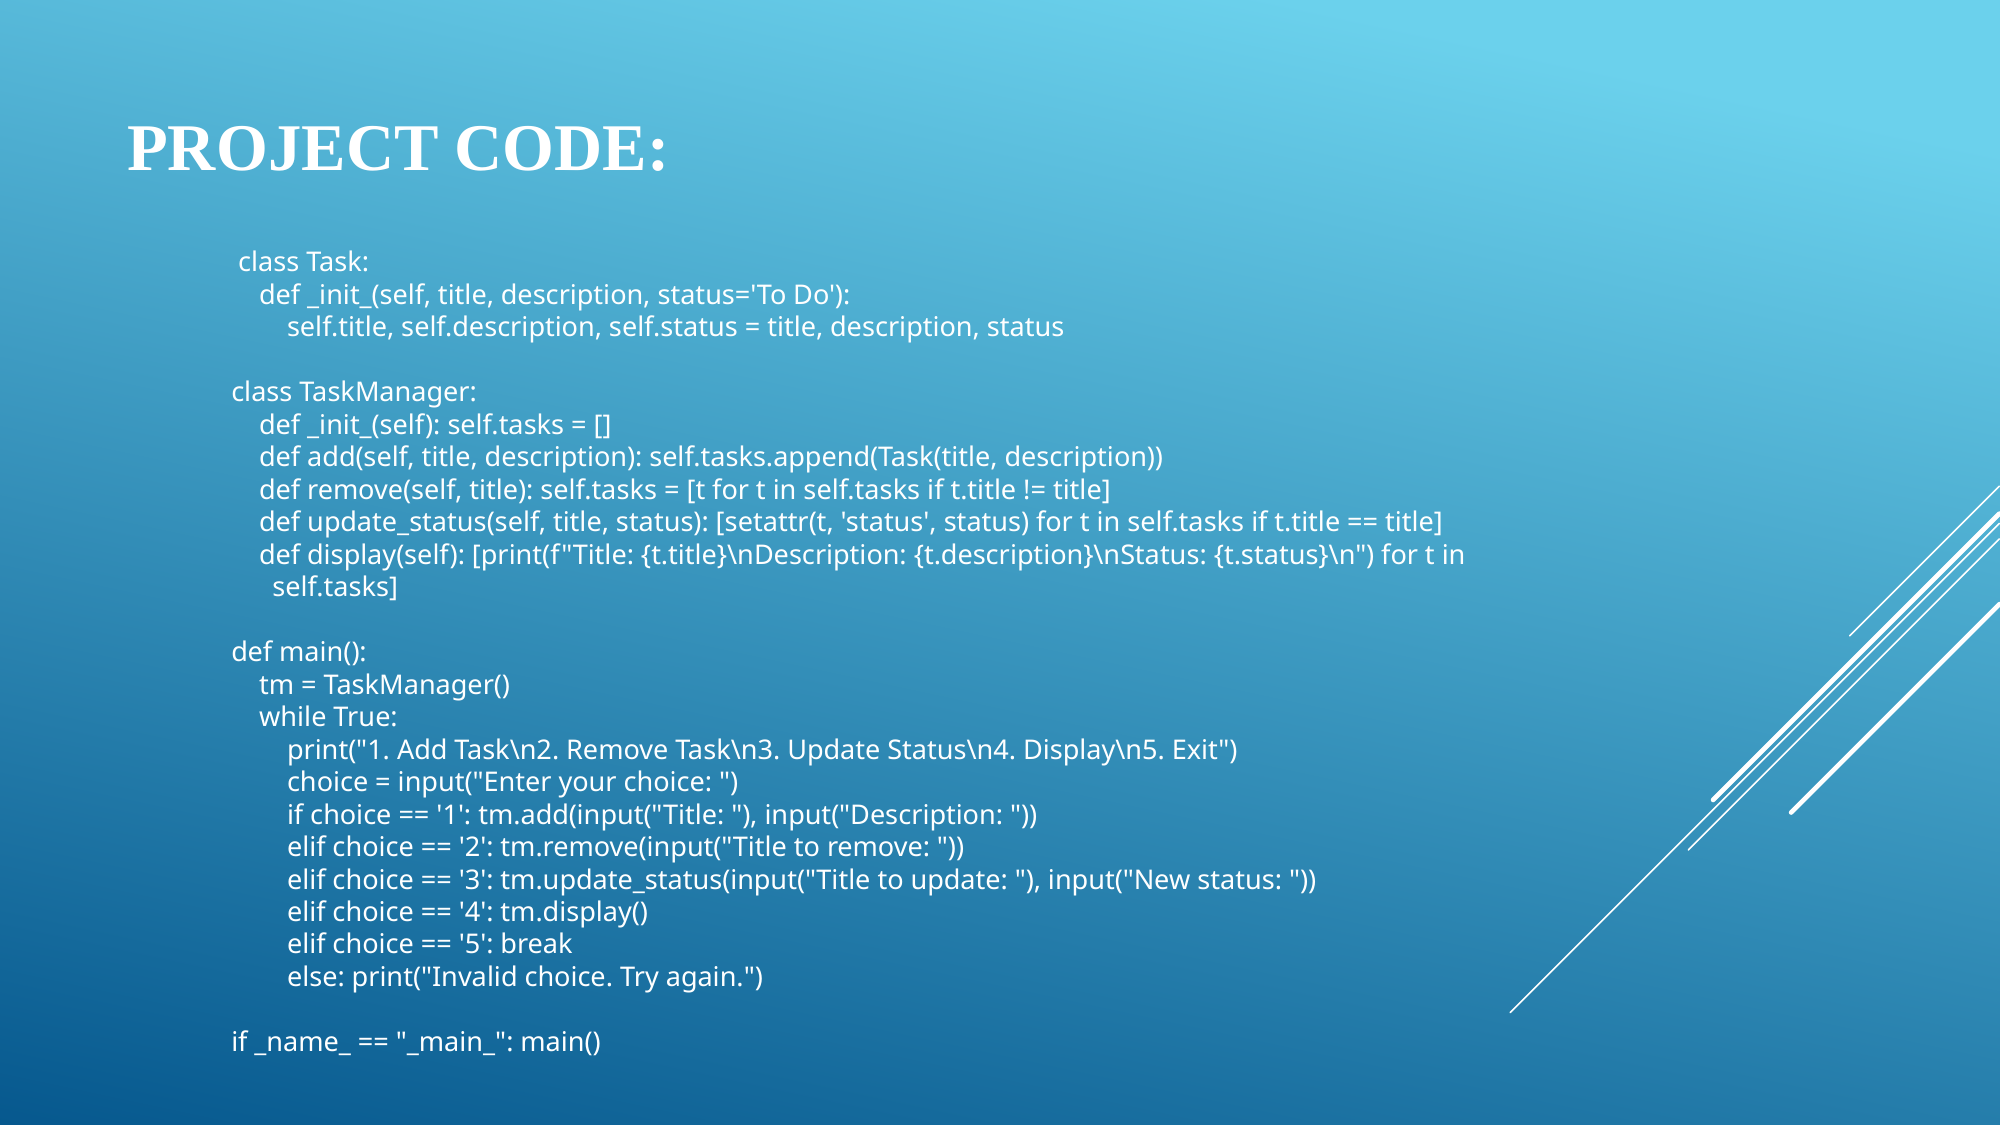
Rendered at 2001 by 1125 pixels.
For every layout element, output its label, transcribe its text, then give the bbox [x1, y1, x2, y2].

list class Task: def _init_(self, title, description, status='To Do'): self.title, self.description, self.status = title, description, status class TaskManager: def _init_(self): self.tasks = [] def add(self, title, description): self.tasks.append(Task(title, description)) def remove(self, title): self.tasks = [t for t in self.tasks if t.title != title] def update_status(self, title, status): [setattr(t, 'status', status) for t in self.tasks if t.title == title] def display(self): [print(f"Title: {t.title}\nDescription: {t.description}\nStatus: {t.status}\n") for t in self.tasks] def main(): tm = TaskManager() while True: print("1. Add Task\n2. Remove Task\n3. Update Status\n4. Display\n5. Exit") choice = input("Enter your choice: ") if choice == '1': tm.add(input("Title: "), input("Description: ")) elif choice == '2': tm.remove(input("Title to remove: ")) elif choice == '3': tm.update_status(input("Title to update: "), input("New status: ")) elif choice == '4': tm.display() elif choice == '5': break else: print("Invalid choice. Try again.") if _name_ == "_main_": main() [201, 237, 1602, 636]
title PROJECT CODE: [112, 50, 1513, 238]
